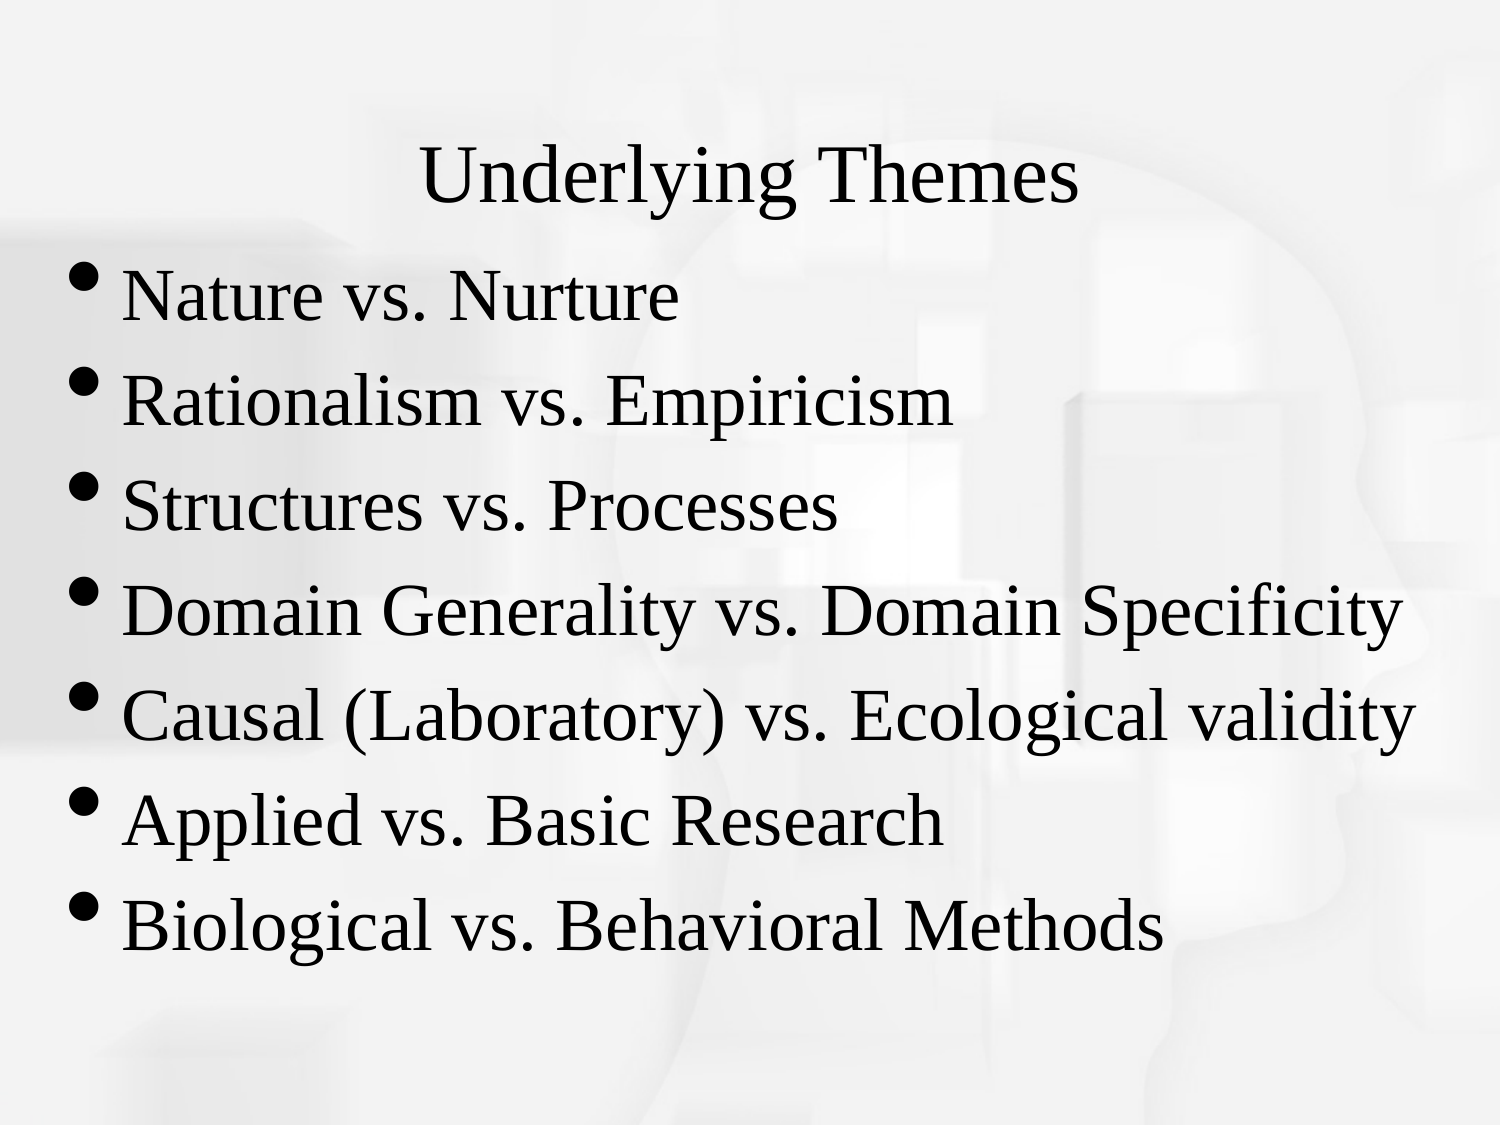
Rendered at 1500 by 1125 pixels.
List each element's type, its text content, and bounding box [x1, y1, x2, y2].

list Nature vs. Nurture Rationalism vs. Empiricism Structures vs. Processes Domain Generality vs. Domain Specificity Causal (Laboratory) vs. Ecological validity Applied vs. Basic Research Biological vs. Behavioral Methods [50, 237, 1450, 975]
picture [0, 0, 1500, 1125]
title Underlying Themes [112, 137, 1388, 200]
